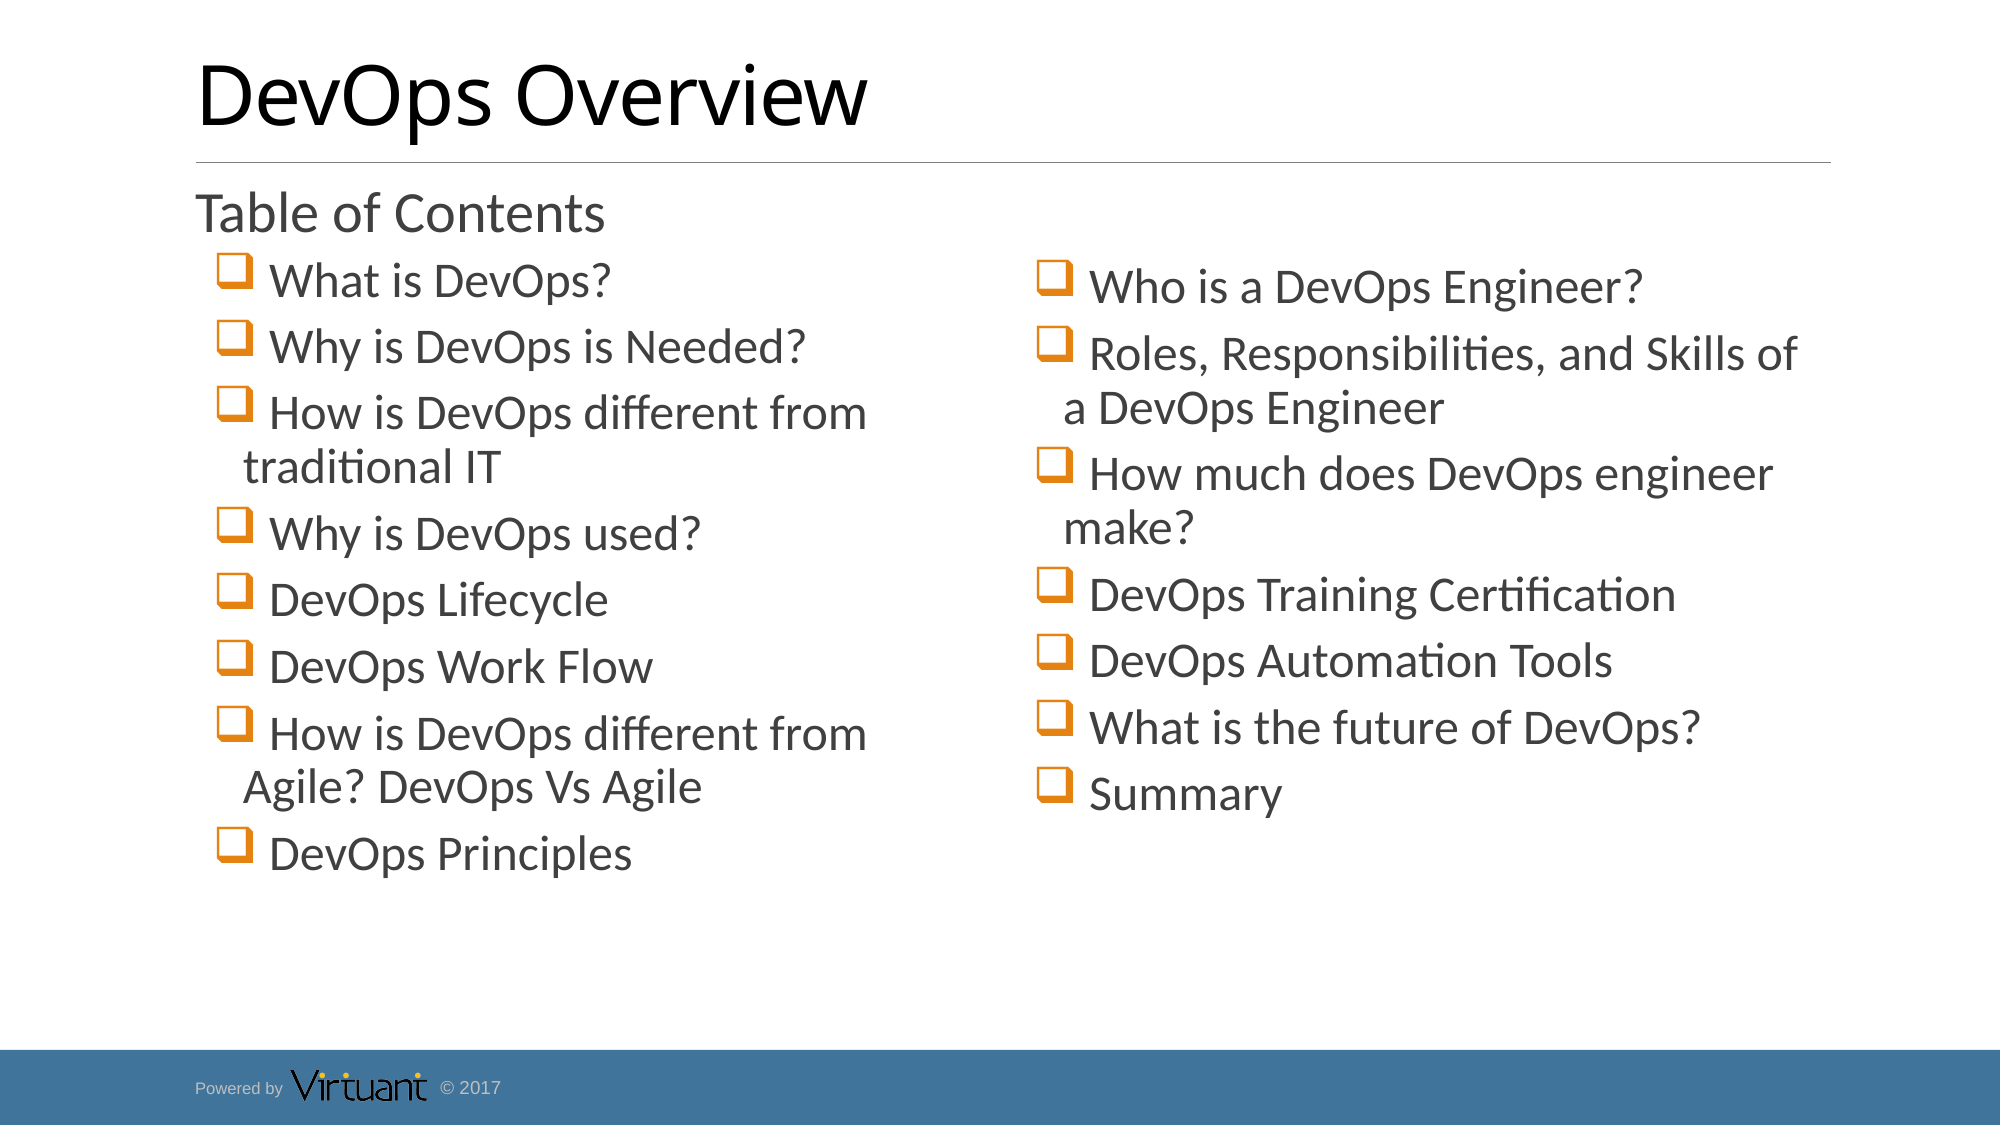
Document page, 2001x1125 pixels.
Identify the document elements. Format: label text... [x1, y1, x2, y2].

text_box Who is a DevOps Engineer? Roles, Responsibilities, and Skills of a DevOps Engineer How much does DevOps engineer make? DevOps Training Certification DevOps Automation Tools What is the future of DevOps? Summary [999, 174, 1820, 963]
picture [290, 1070, 427, 1102]
list Table of Contents What is DevOps? Why is DevOps is Needed? How is DevOps different from traditional IT Why is DevOps used? DevOps Lifecycle DevOps Work Flow How is DevOps different from Agile? DevOps Vs Agile DevOps Principles [180, 174, 999, 963]
title DevOps Overview [180, 47, 1830, 150]
